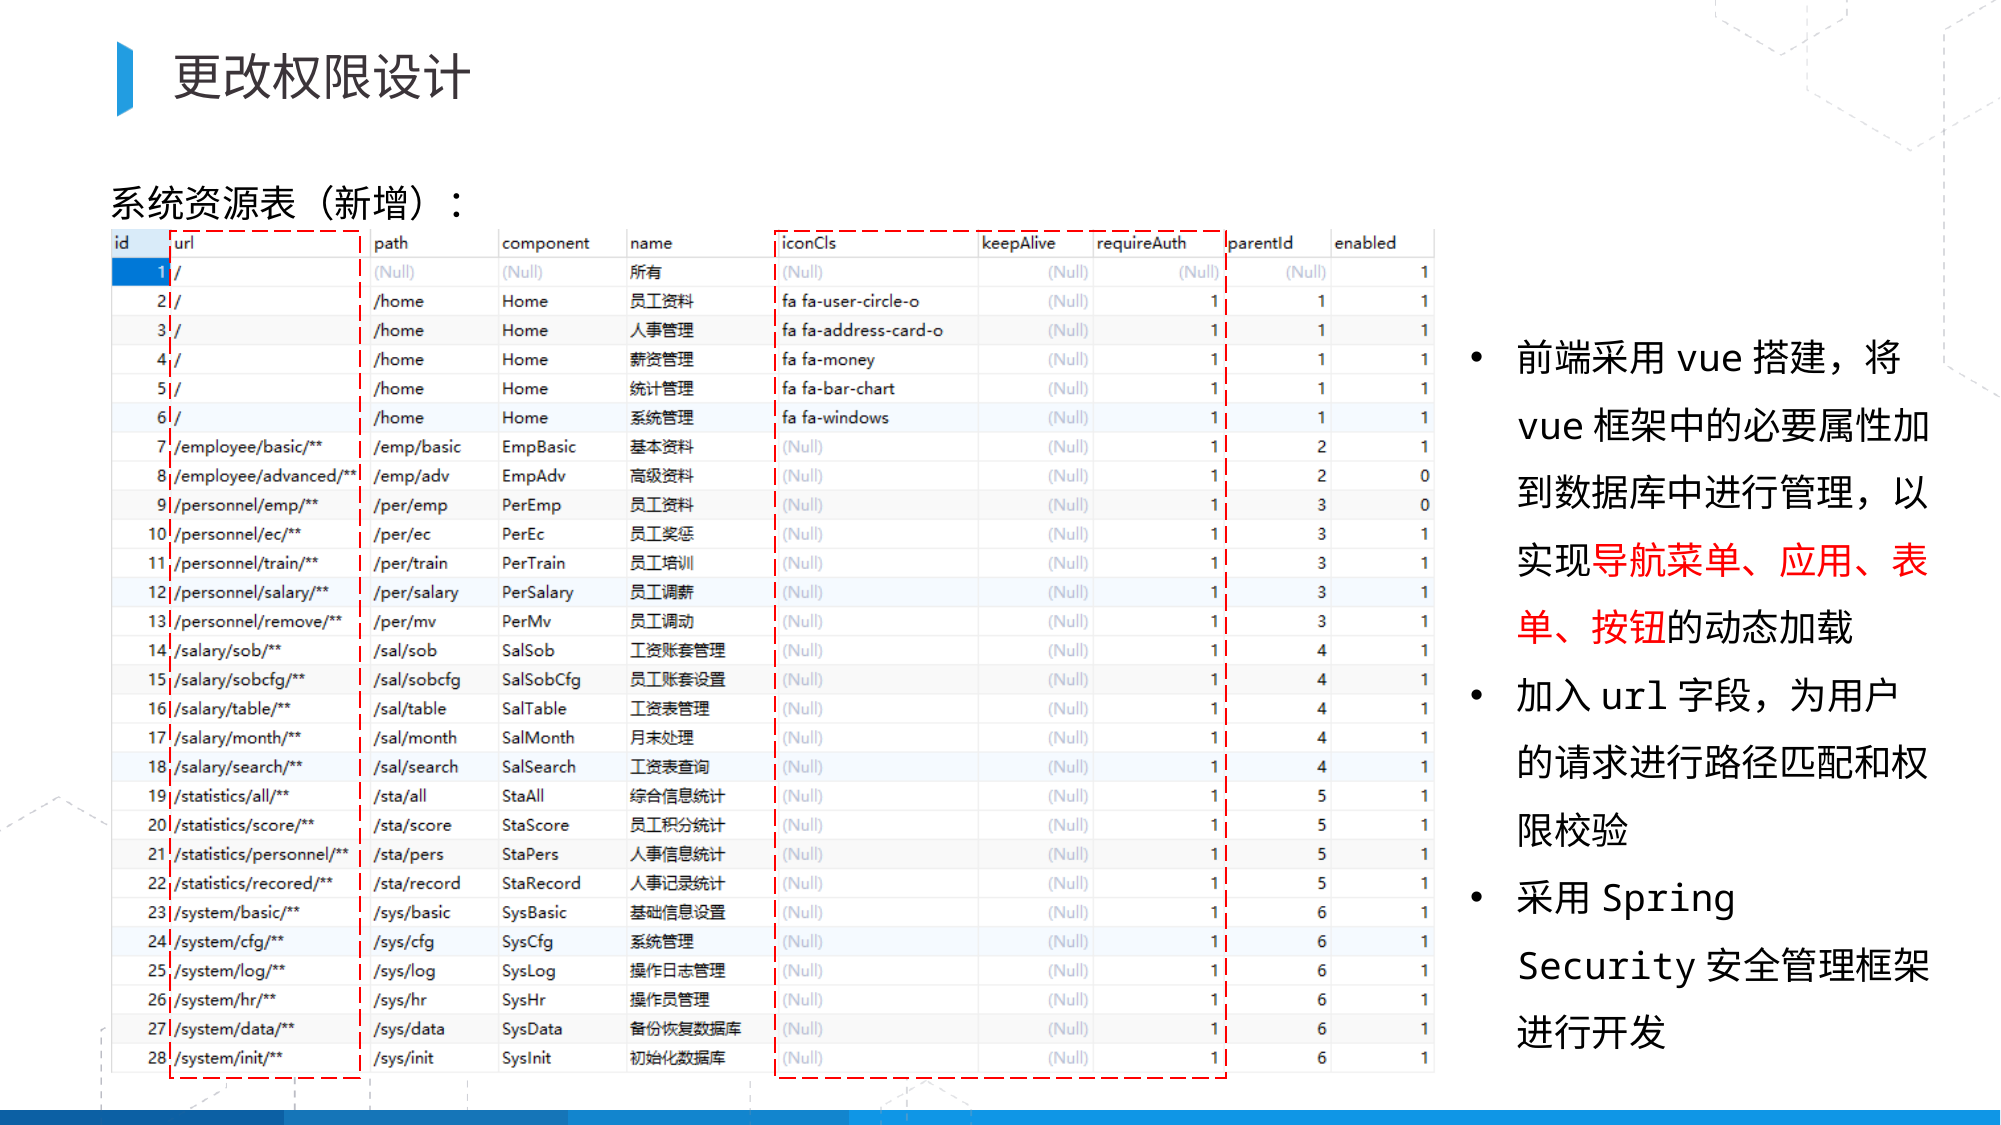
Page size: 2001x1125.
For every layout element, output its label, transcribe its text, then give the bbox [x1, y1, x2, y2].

text_box 系统资源表（新增）： [95, 173, 625, 233]
title 更改权限设计 [157, 34, 1213, 124]
text_box 前端采用vue搭建，将vue框架中的必要属性加到数据库中进行管理，以实现导航菜单、应用、表单、按钮的动态加载 加入url字段，为用户的请求进行路径匹配和权限校验 采用Spring Security安全管理框架进行开发 [1455, 304, 1953, 1062]
picture [0, 0, 2001, 1125]
